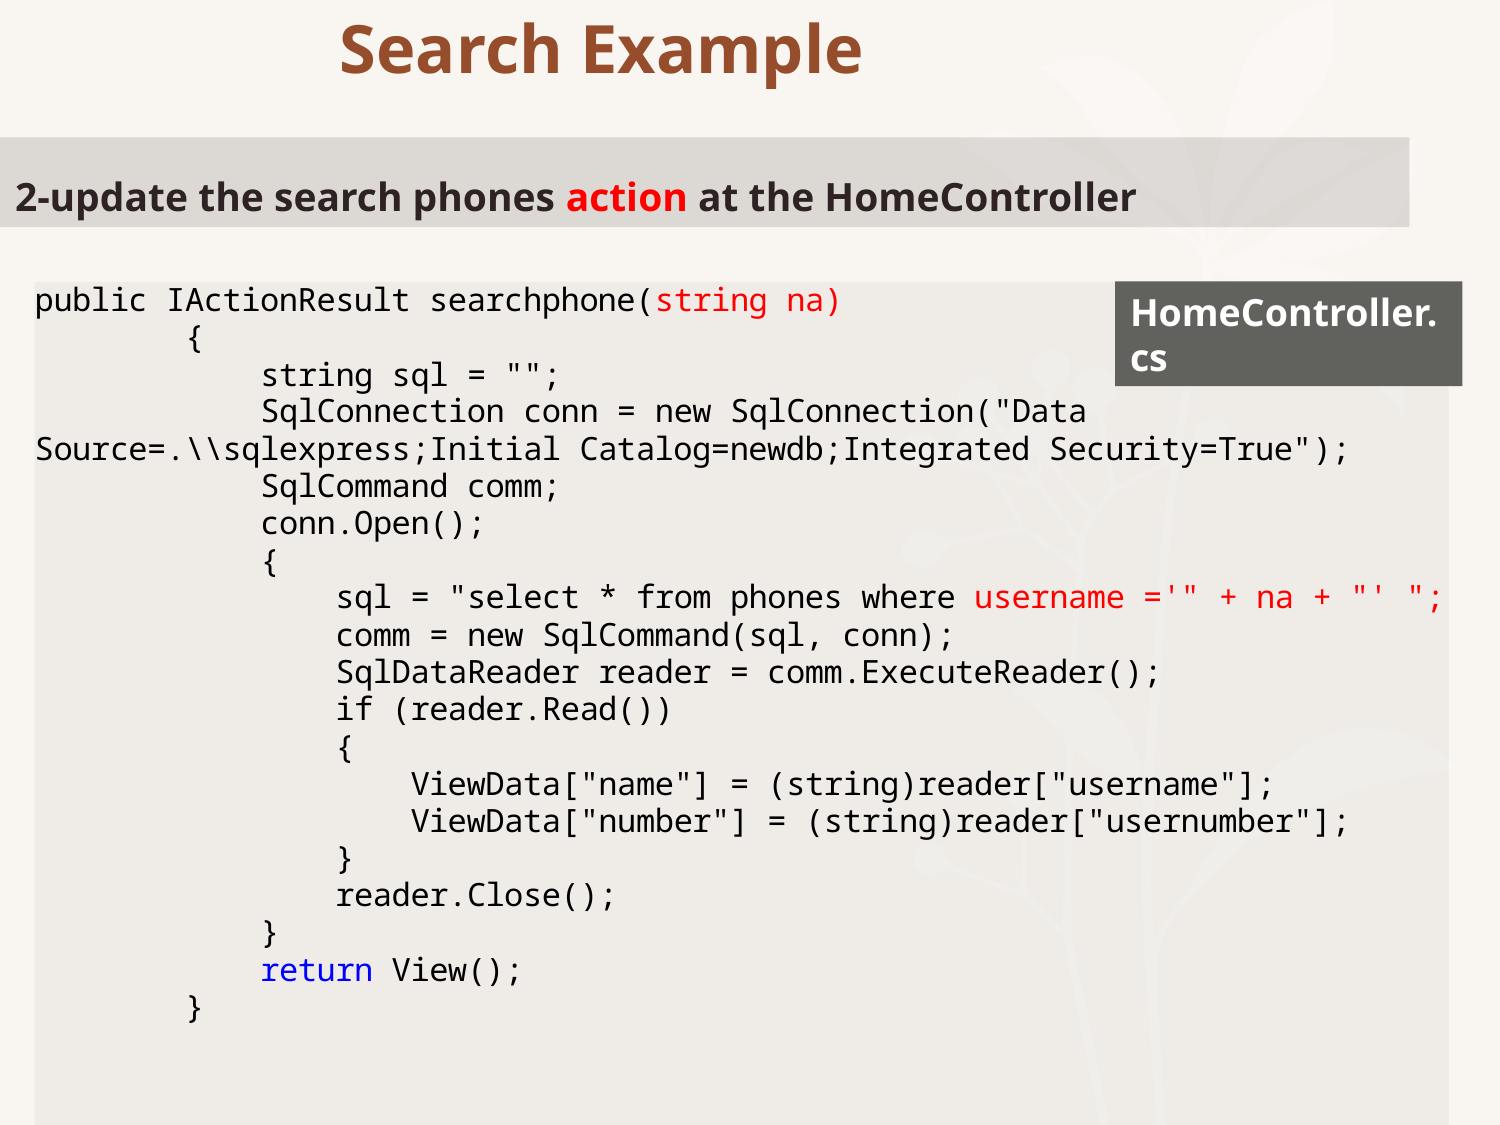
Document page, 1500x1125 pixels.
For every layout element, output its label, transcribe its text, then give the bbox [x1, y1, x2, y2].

text_box HomeController.cs [1454, 281, 1463, 387]
text_box 2-update the search phones action at the HomeController [0, 137, 1410, 228]
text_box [34, 281, 1449, 1125]
text_box Search Example [324, 0, 1188, 95]
